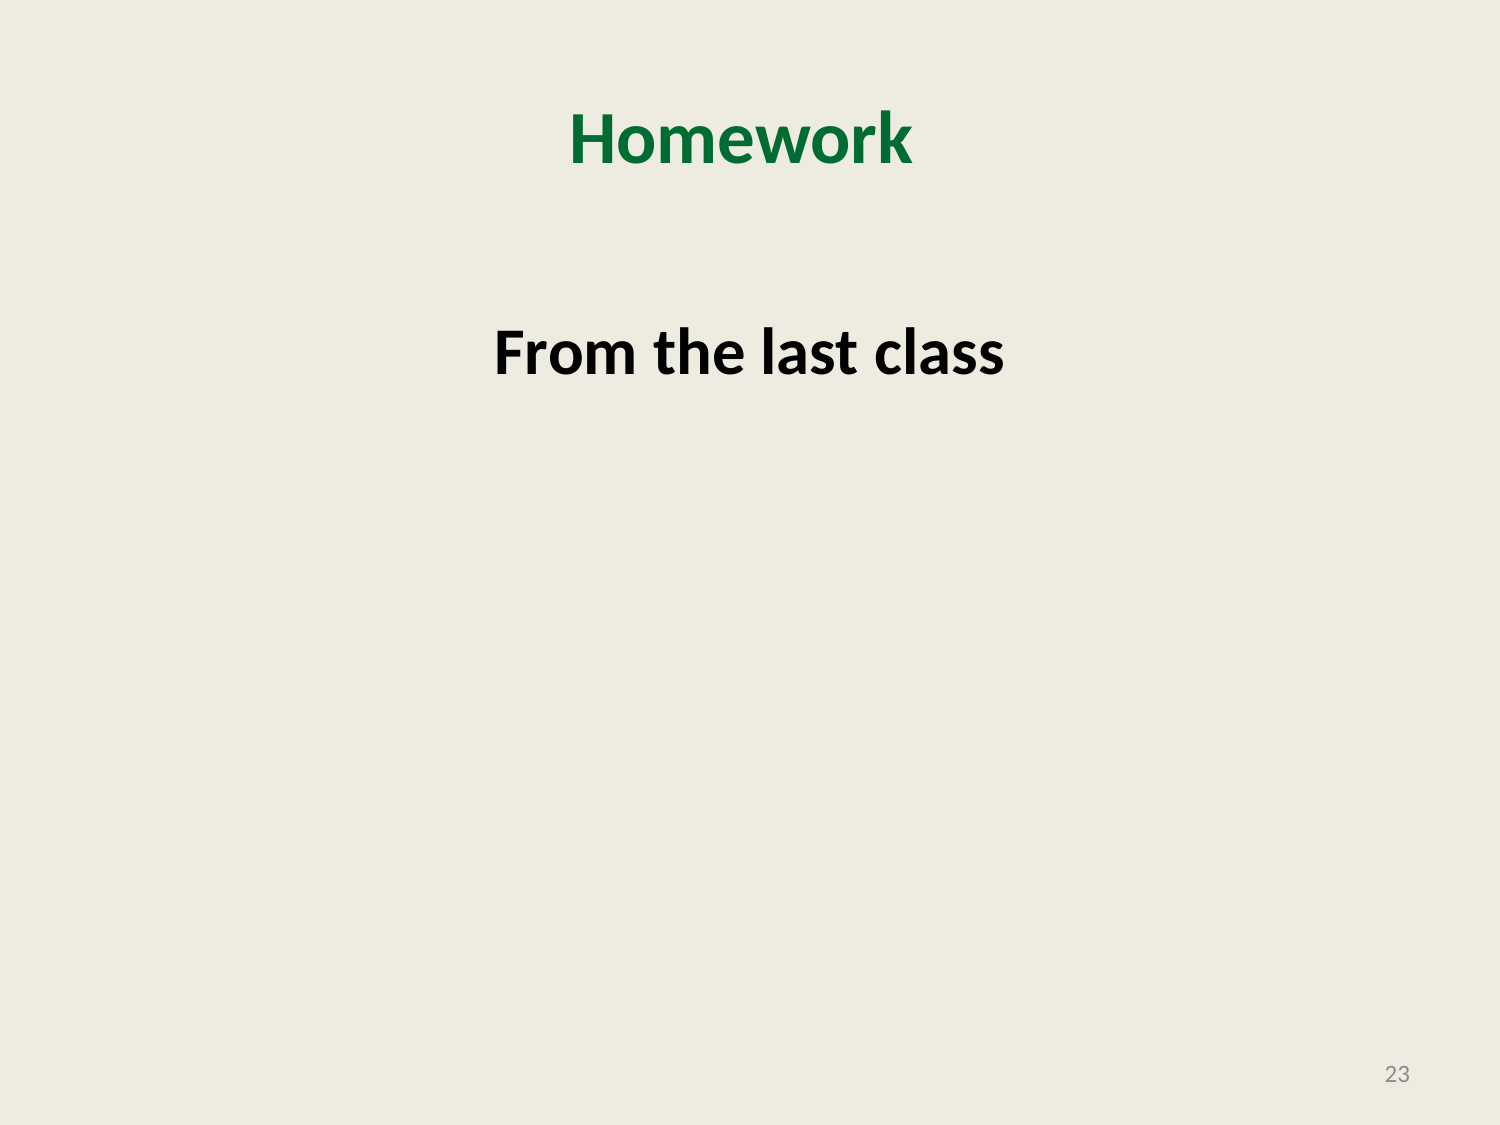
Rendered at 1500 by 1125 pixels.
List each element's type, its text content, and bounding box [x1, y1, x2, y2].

slide_number 23 [1074, 1042, 1425, 1103]
title Homework [112, 12, 1388, 254]
subtitle From the last class [225, 300, 1275, 588]
